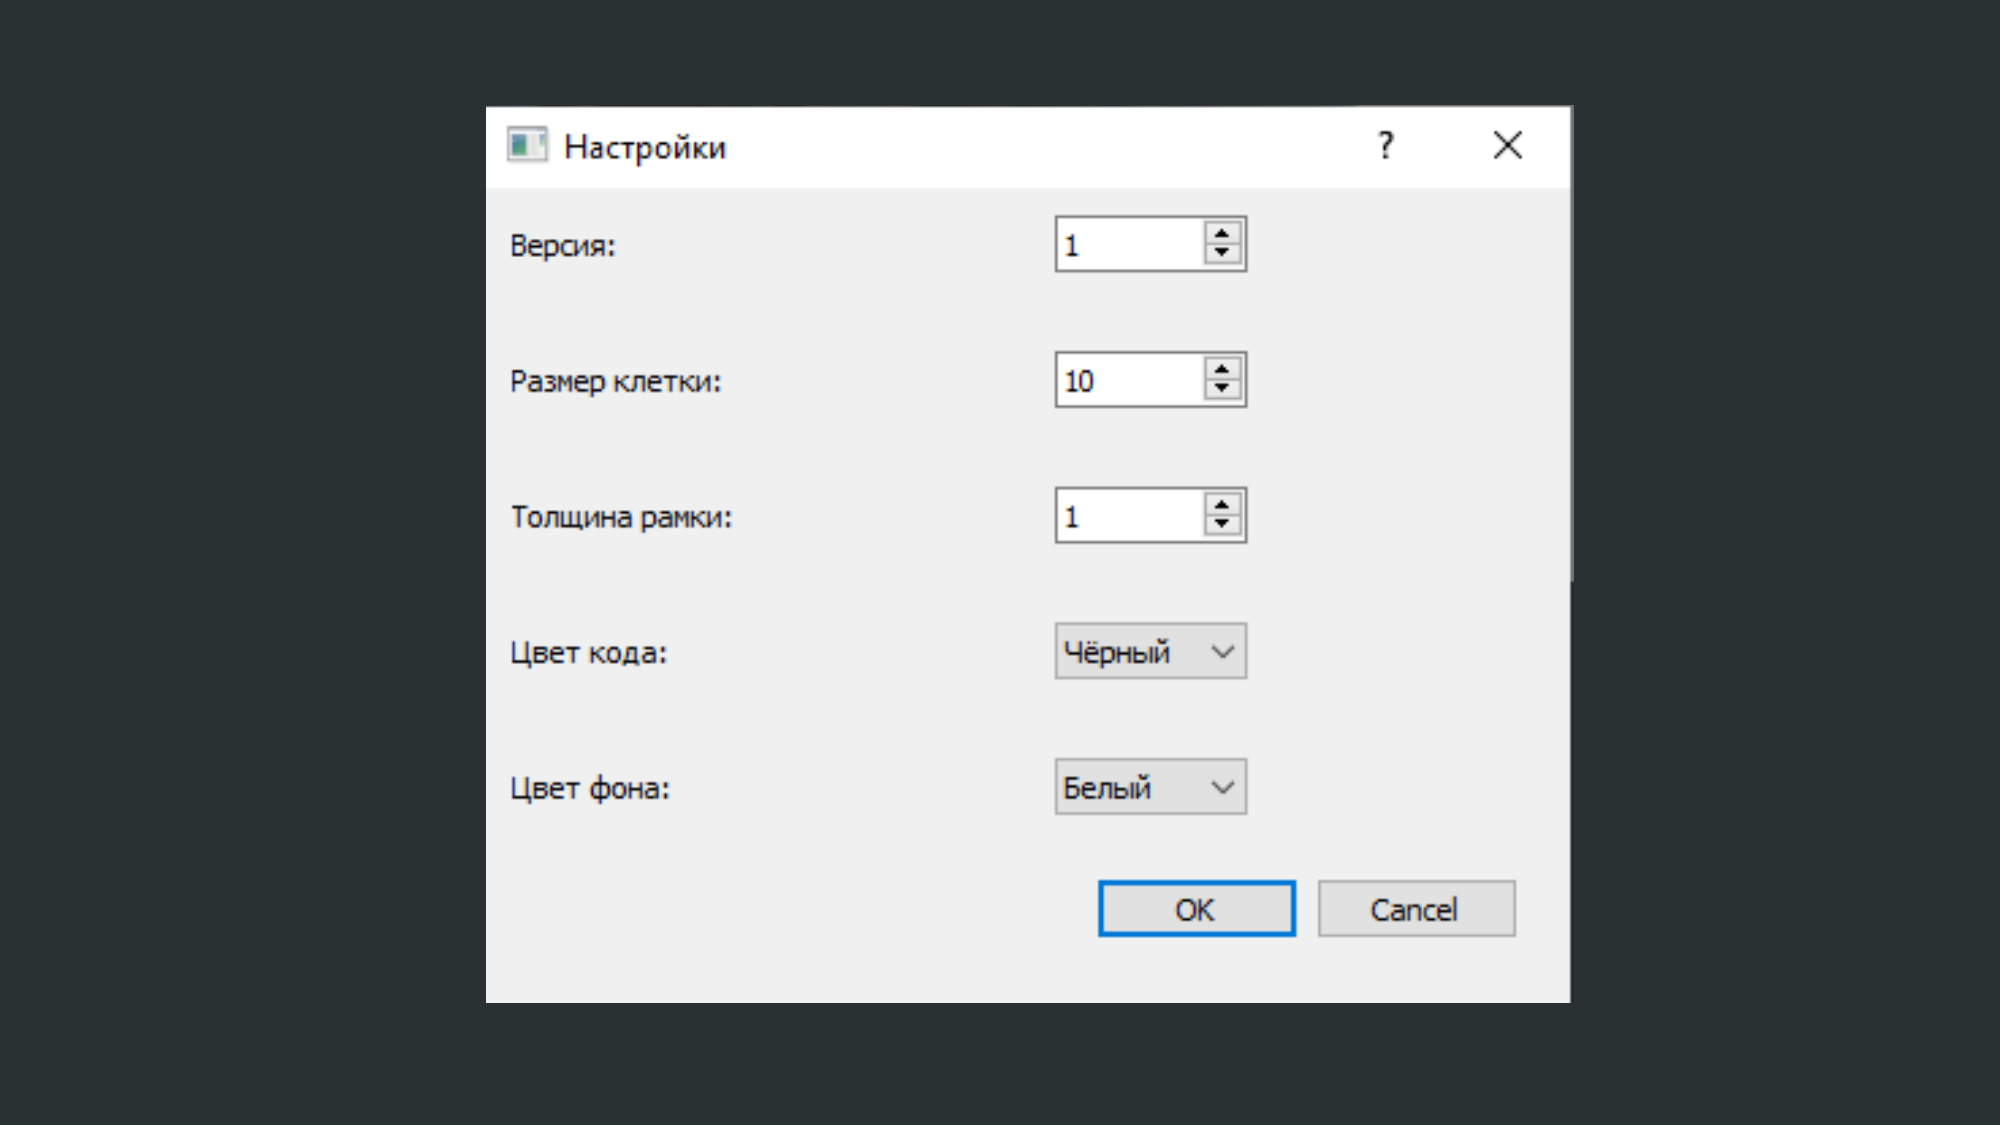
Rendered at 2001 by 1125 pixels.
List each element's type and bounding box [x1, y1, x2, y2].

picture [486, 105, 1574, 1003]
